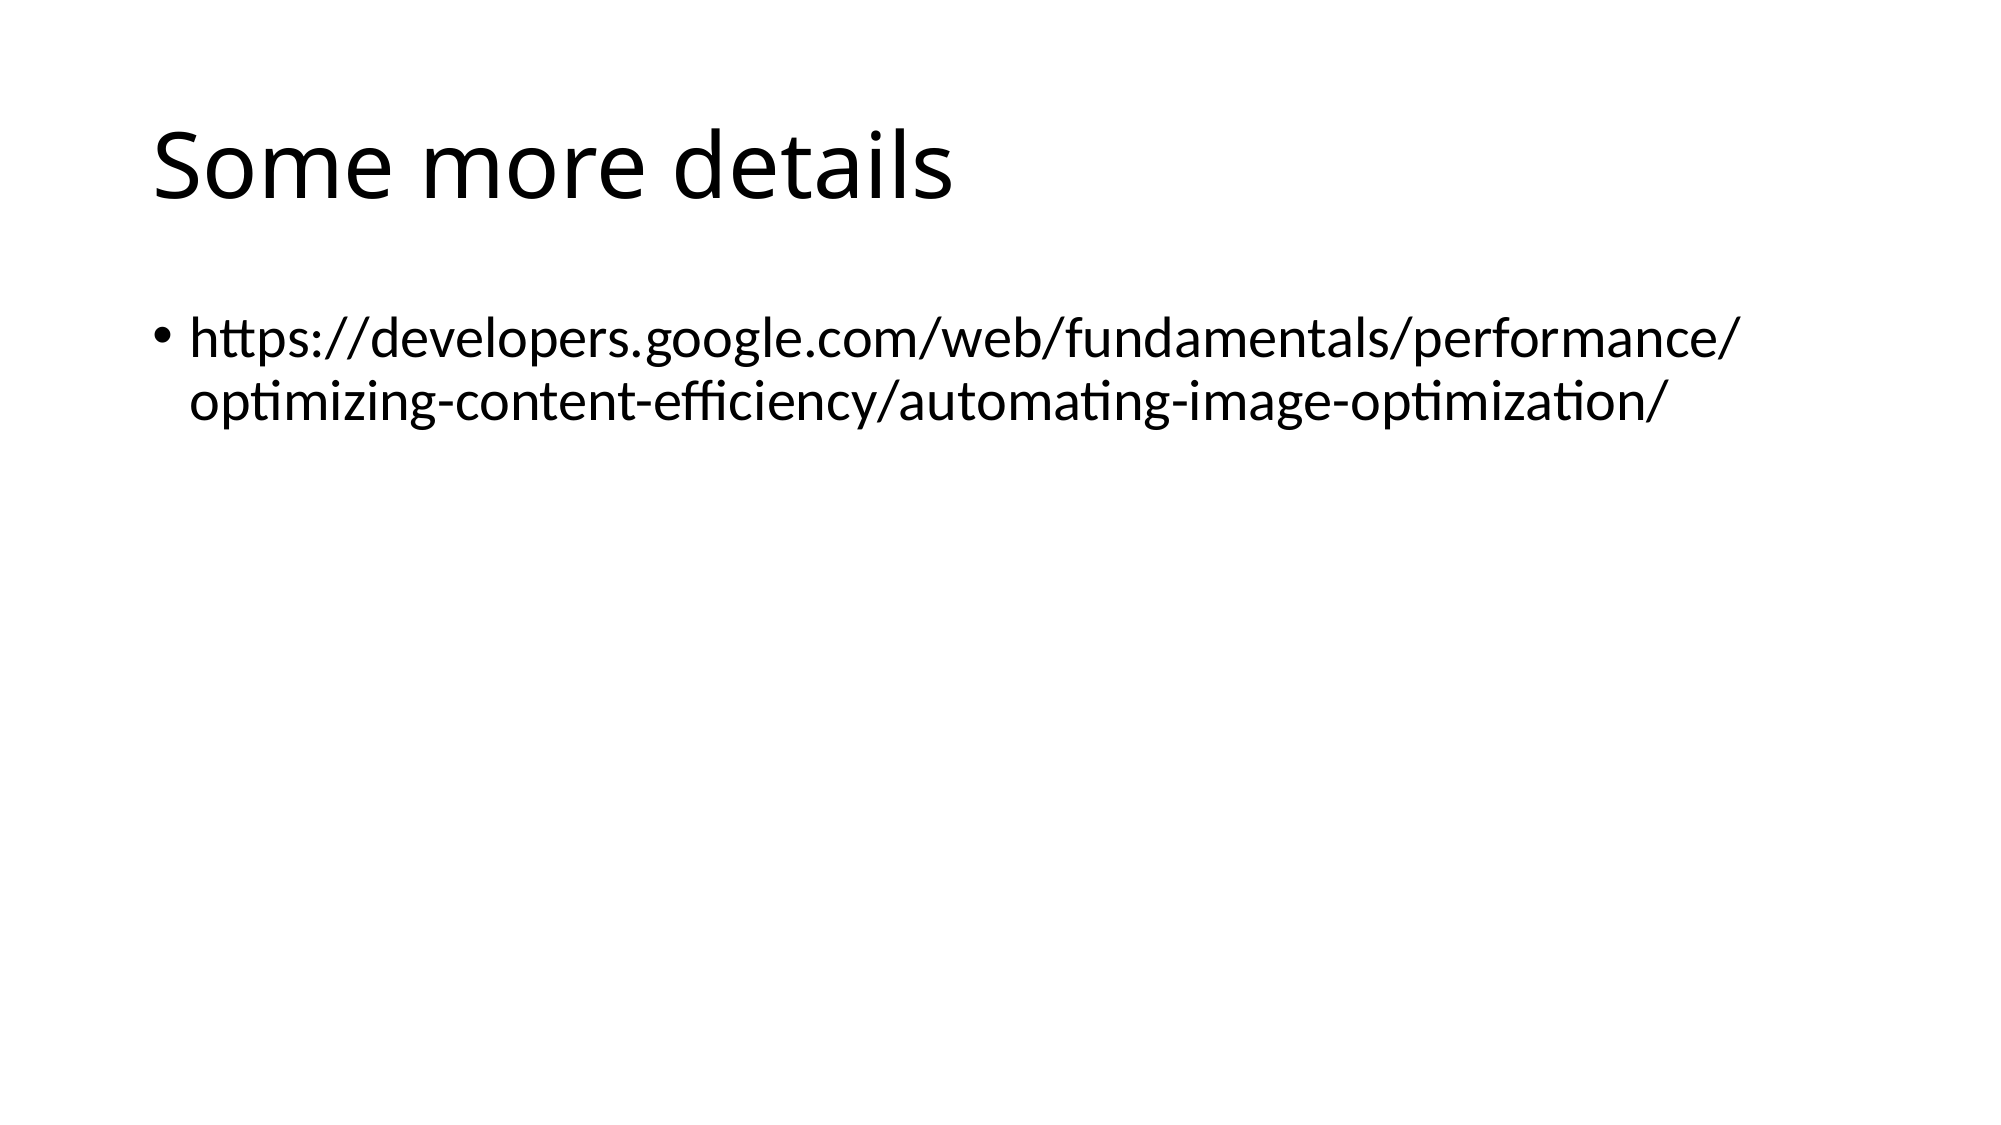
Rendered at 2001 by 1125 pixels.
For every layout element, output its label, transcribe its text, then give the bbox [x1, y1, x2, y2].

title Some more details [137, 59, 1863, 278]
list https://developers.google.com/web/fundamentals/performance/optimizing-content-efficiency/automating-image-optimization/ [137, 299, 1863, 1014]
